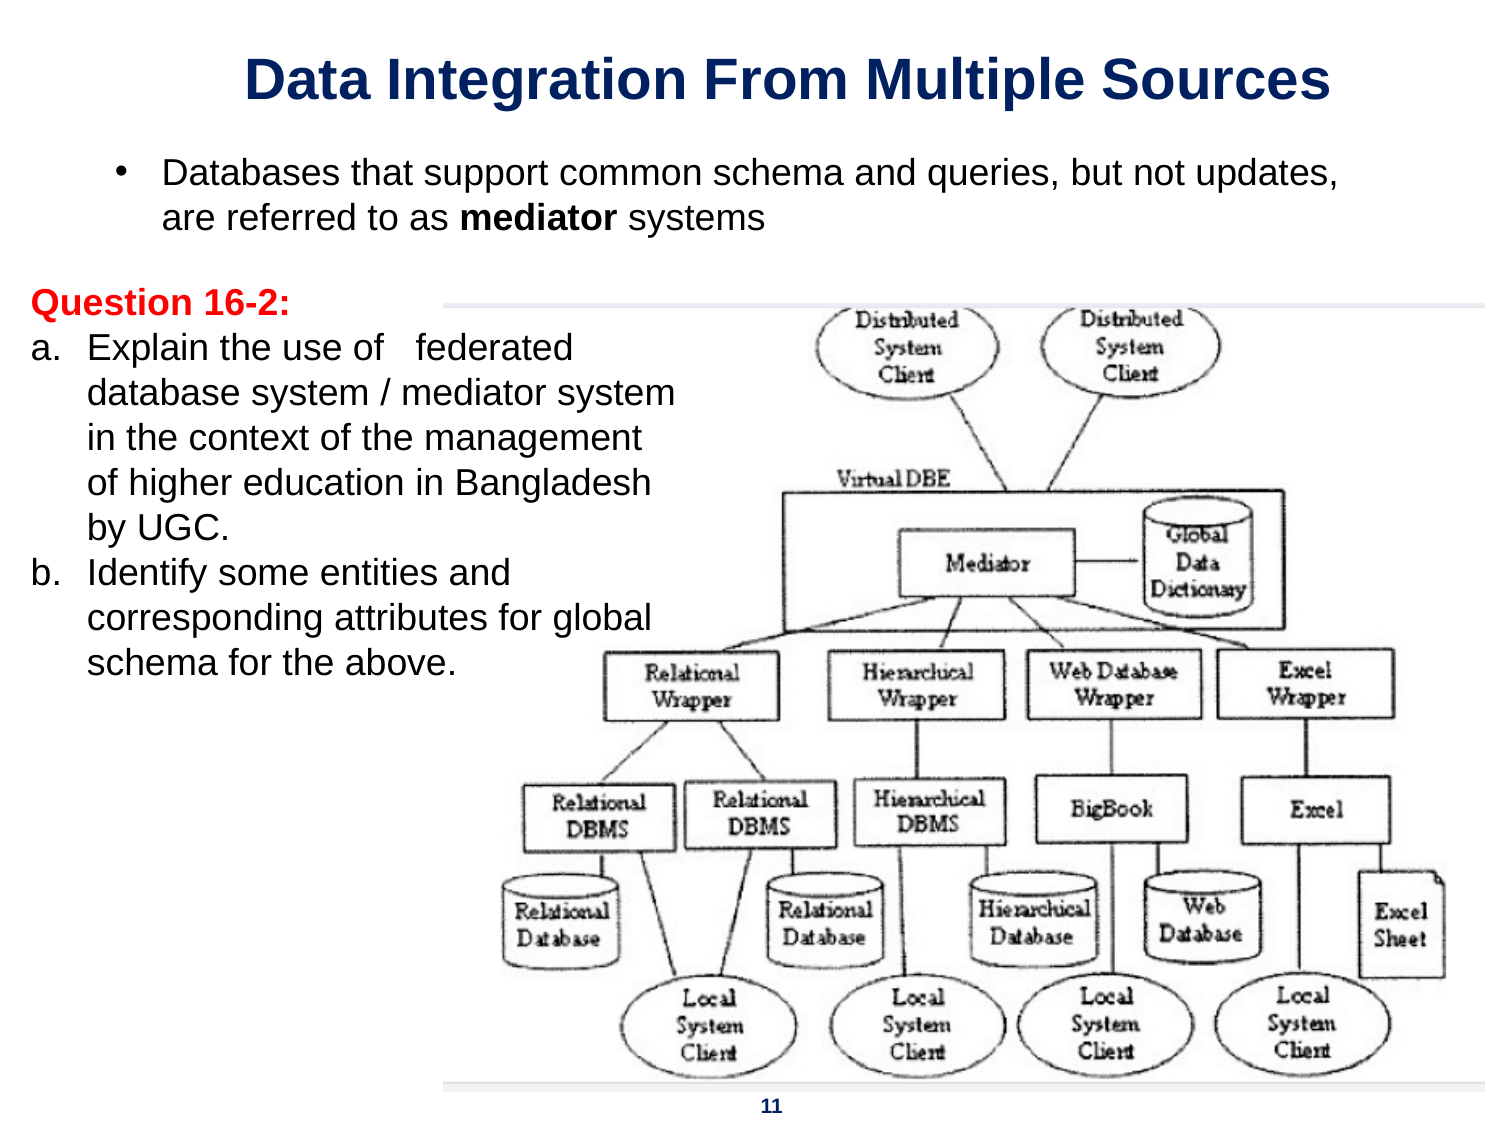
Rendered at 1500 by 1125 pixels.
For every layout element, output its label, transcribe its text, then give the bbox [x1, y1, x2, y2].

text_box Databases that support common schema and queries, but not updates, are referred to as mediator systems [99, 140, 1400, 246]
picture [443, 297, 1485, 1092]
text_box Question 16-2: Explain the use of federated database system / mediator system in the context of the management of higher education in Bangladesh by UGC. Identify some entities and corresponding attributes for global schema for the above. [15, 270, 699, 691]
title Data Integration From Multiple Sources [125, 18, 1452, 120]
